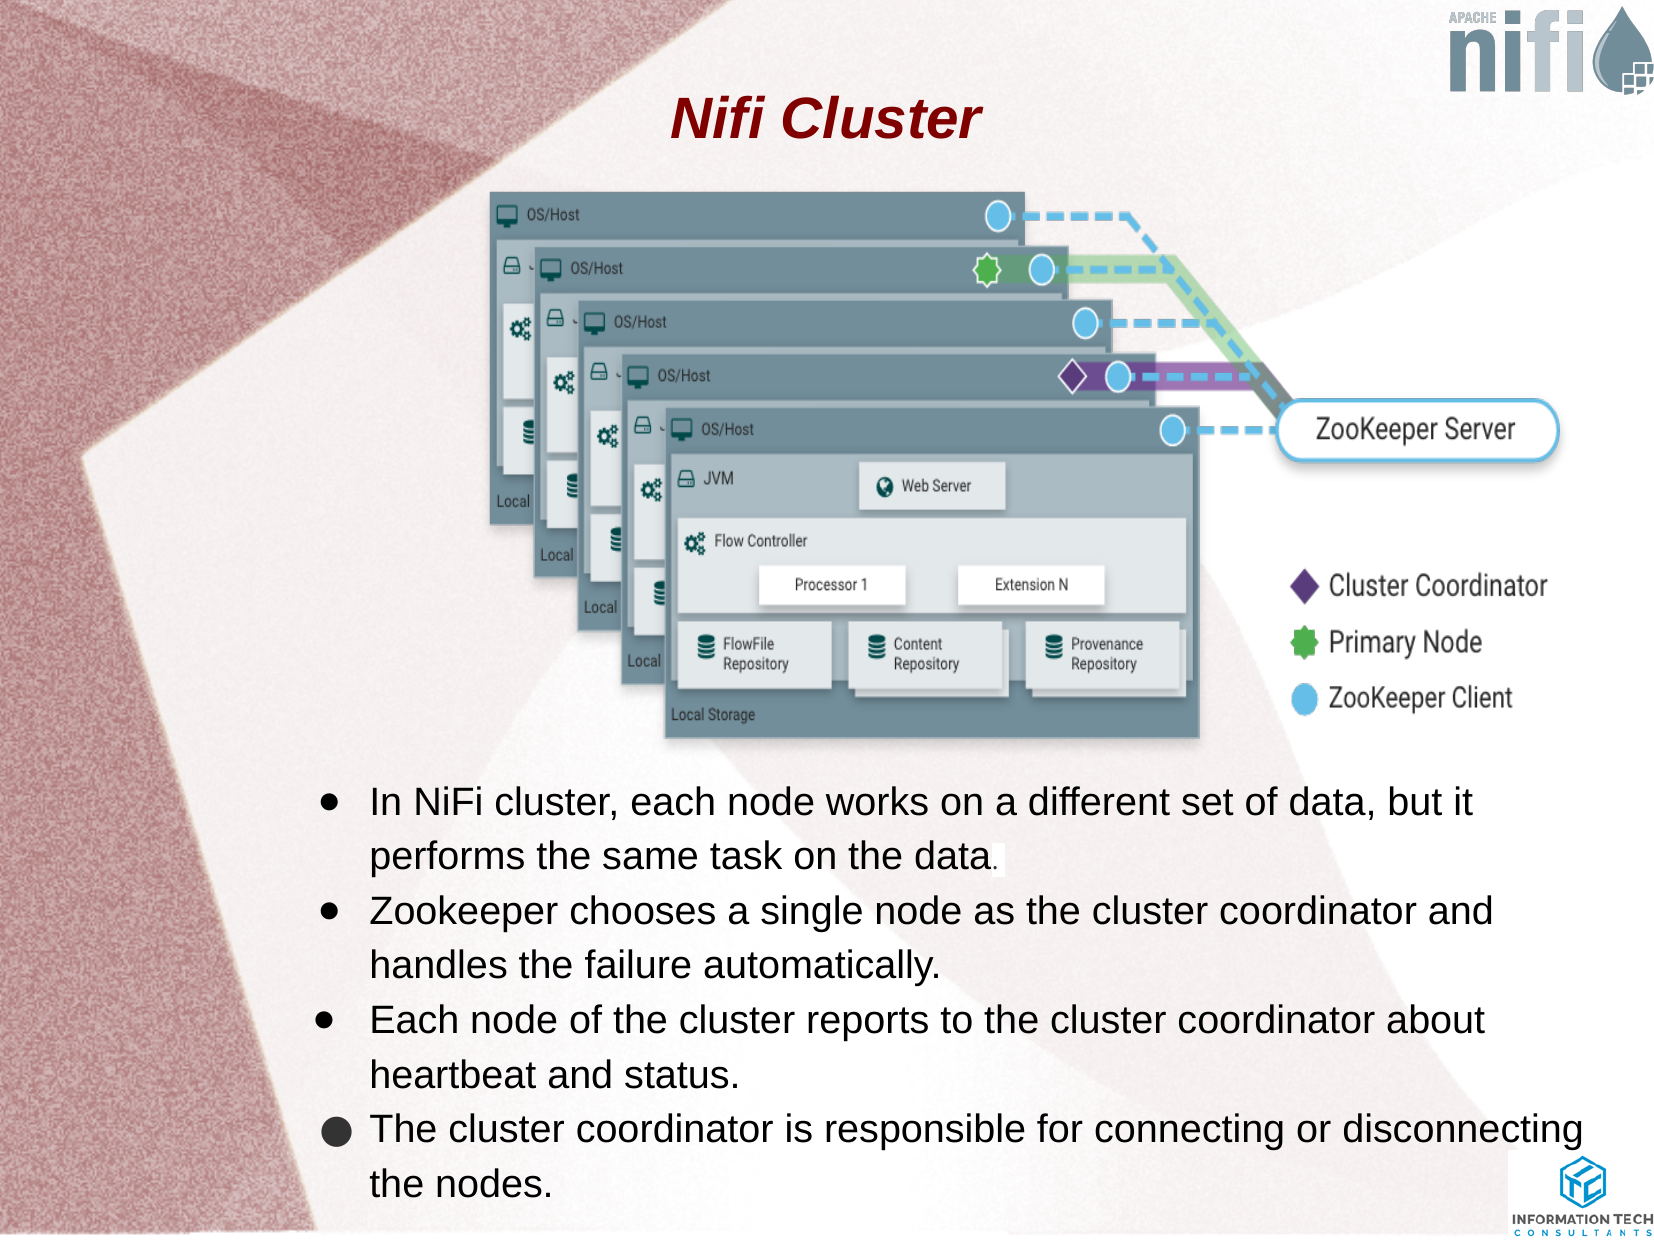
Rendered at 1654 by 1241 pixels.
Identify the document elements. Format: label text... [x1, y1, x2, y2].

title Nifi Cluster [82, 56, 1571, 178]
text_box In NiFi cluster, each node works on a different set of data, but it performs the same task on the data. Zookeeper chooses a single node as the cluster coordinator and handles the failure automatically. Each node of the cluster reports to the cluster coordinator about heartbeat and status. The cluster coordinator is responsible for connecting or disconnecting the nodes. [279, 753, 1637, 1221]
picture [0, 0, 1654, 1241]
